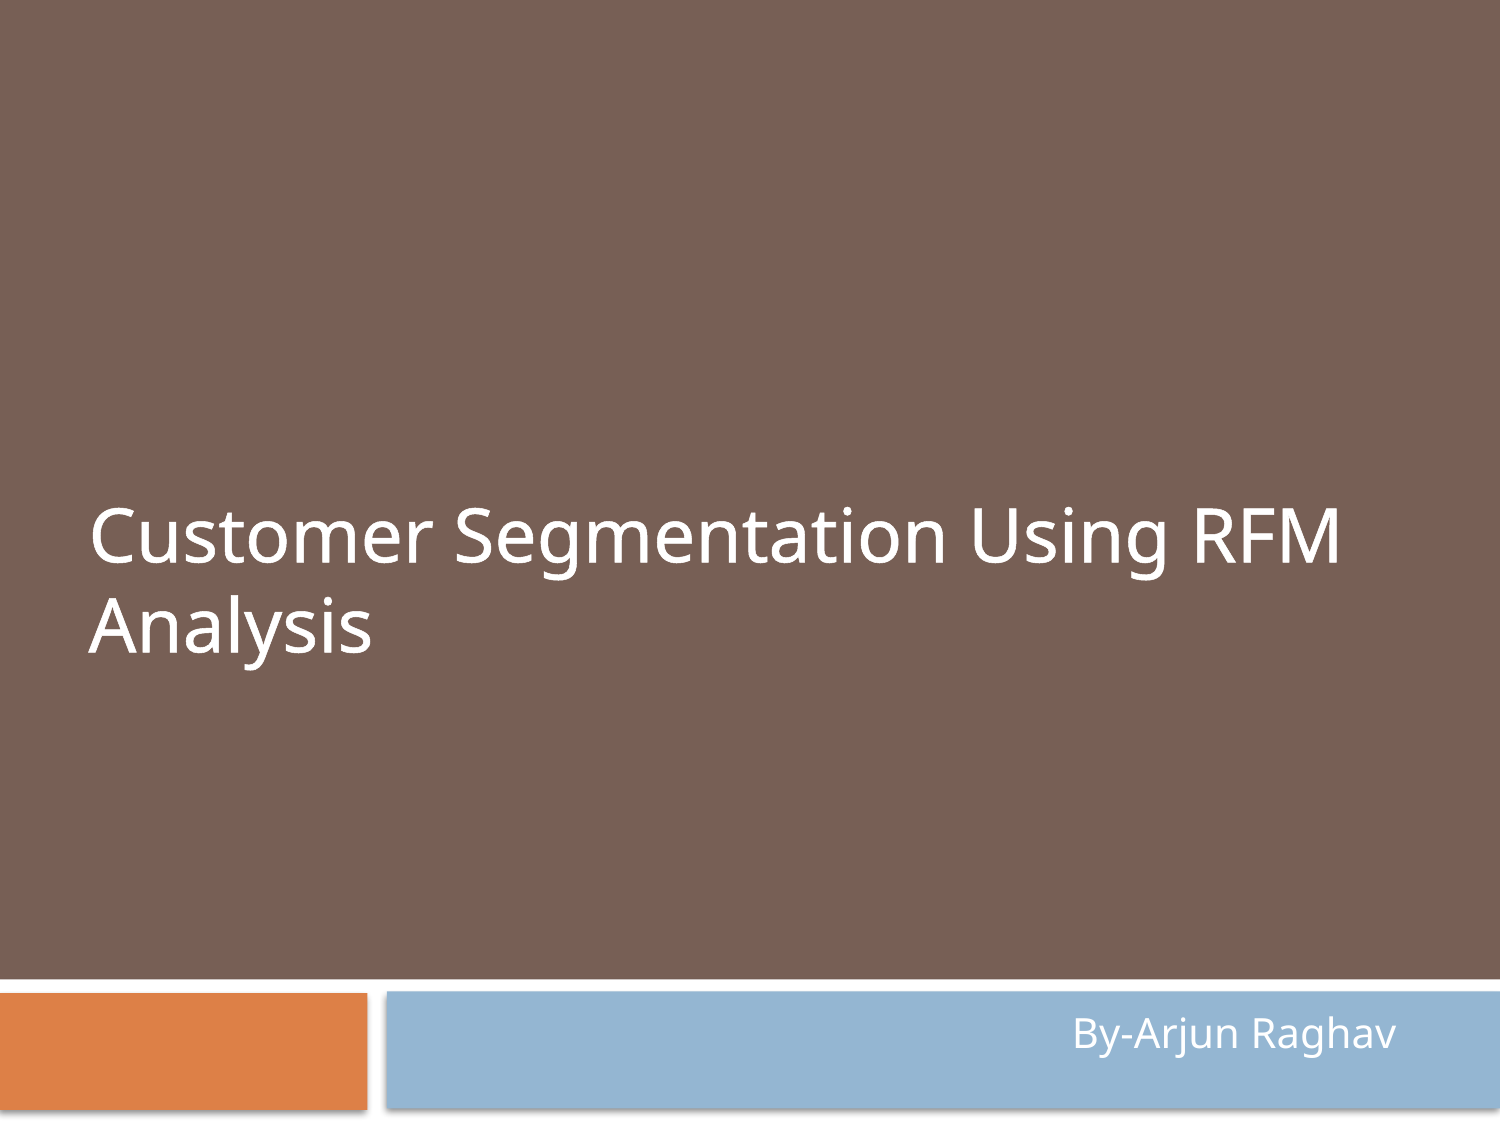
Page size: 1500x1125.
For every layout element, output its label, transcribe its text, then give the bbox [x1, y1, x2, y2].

subtitle Customer Segmentation Using RFM Analysis [73, 479, 1459, 1125]
text_box By-Arjun Raghav [1057, 999, 1471, 1115]
